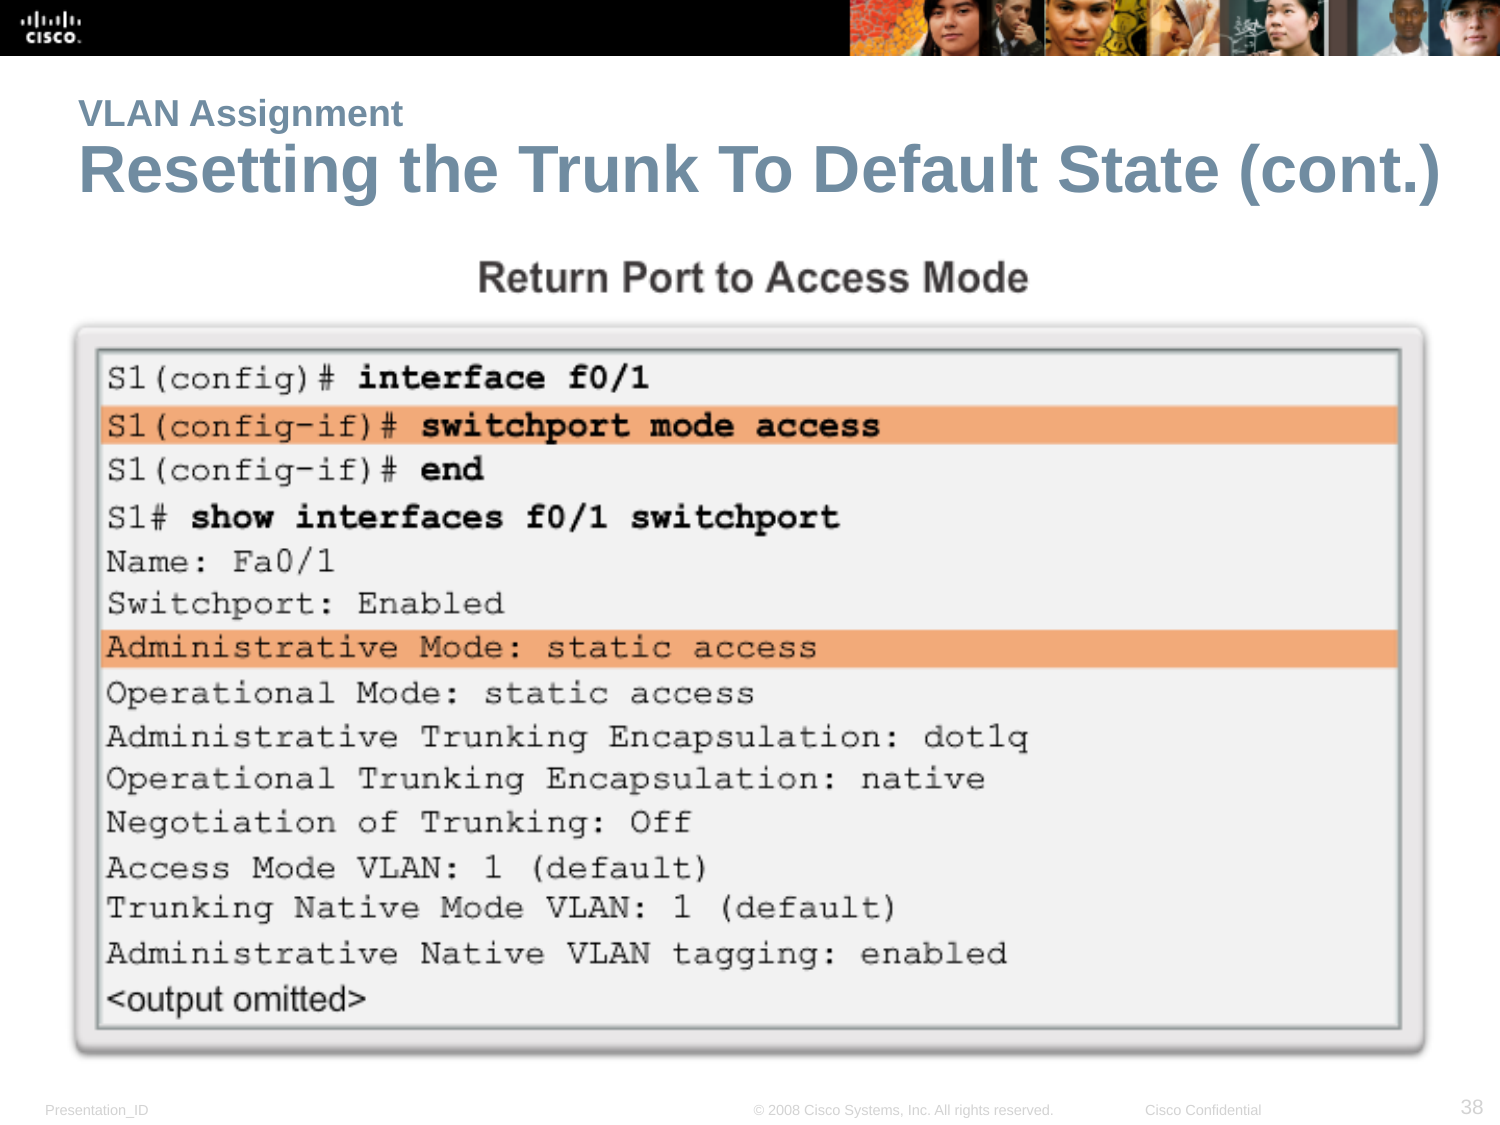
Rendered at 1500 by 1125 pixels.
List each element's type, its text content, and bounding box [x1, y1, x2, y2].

title VLAN Assignment Resetting the Trunk To Default State (cont.) [64, 75, 1474, 214]
picture [64, 245, 1436, 1070]
picture [0, 0, 1500, 56]
